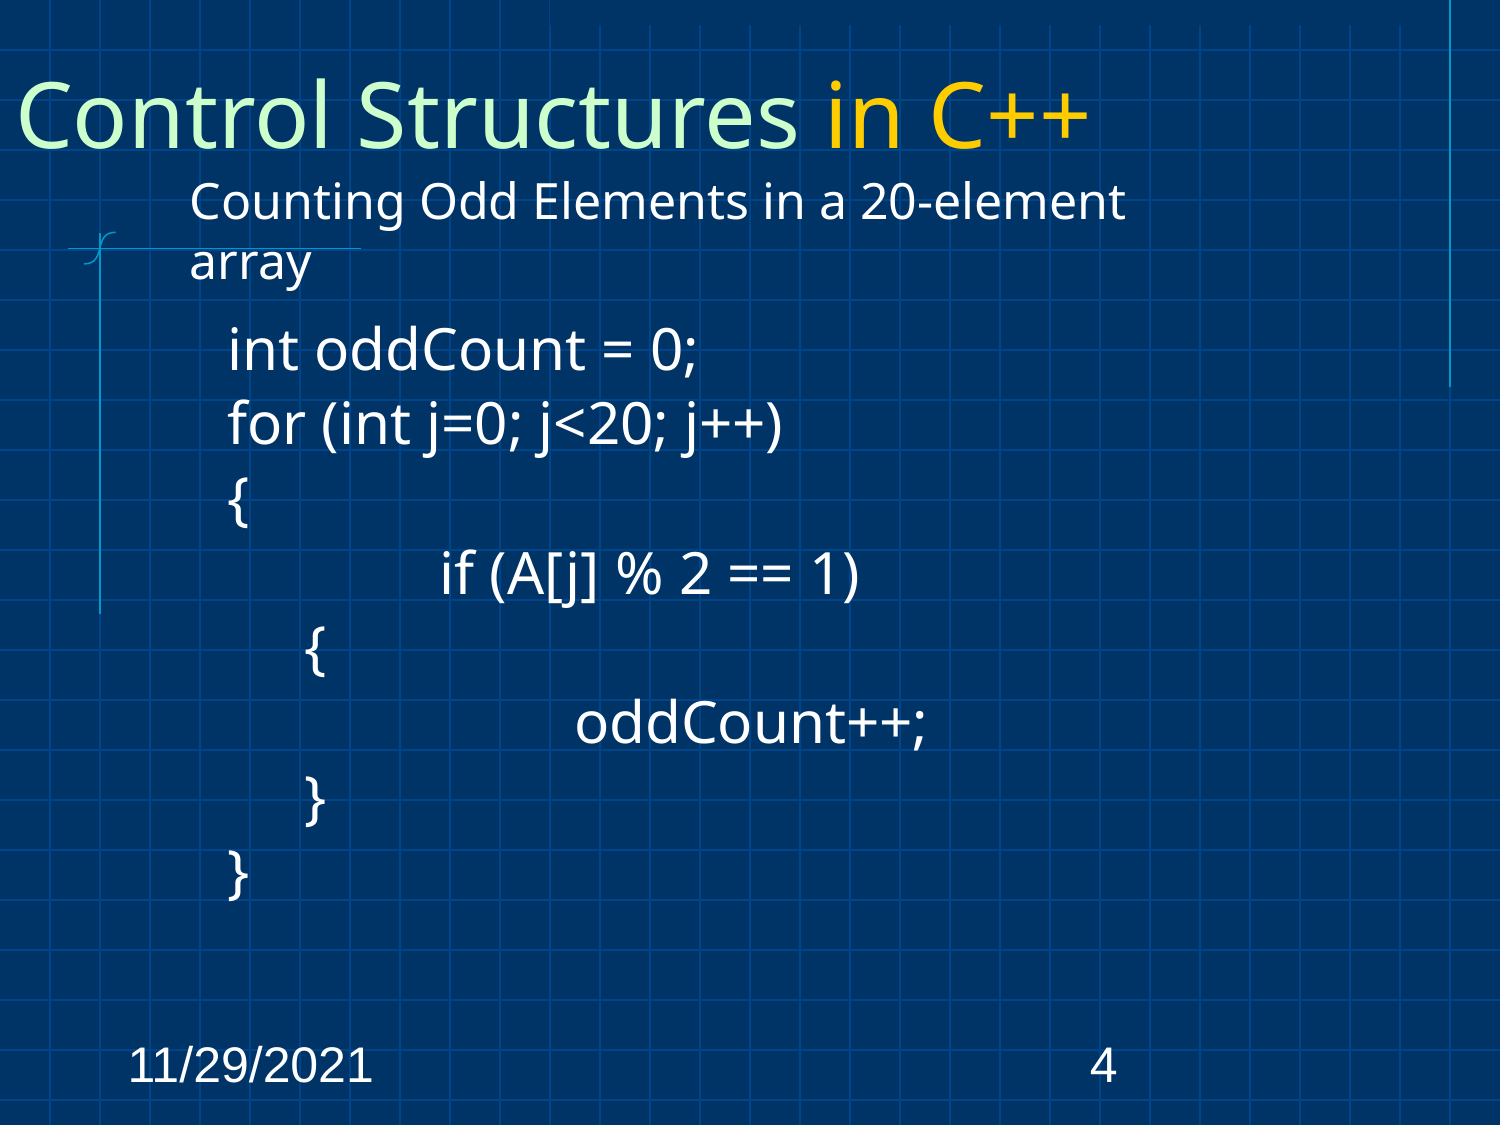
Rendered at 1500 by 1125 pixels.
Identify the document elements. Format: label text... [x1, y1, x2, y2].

list int oddCount = 0; for (int j=0; j<20; j++) { if (A[j] % 2 == 1) { oddCount++; } } [137, 312, 1413, 988]
text_box Counting Odd Elements in a 20-element array [174, 162, 1250, 298]
title Control Structures in C++ [0, 75, 1500, 175]
slide_number ‹#› [1074, 1025, 1388, 1100]
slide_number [112, 1025, 425, 1100]
